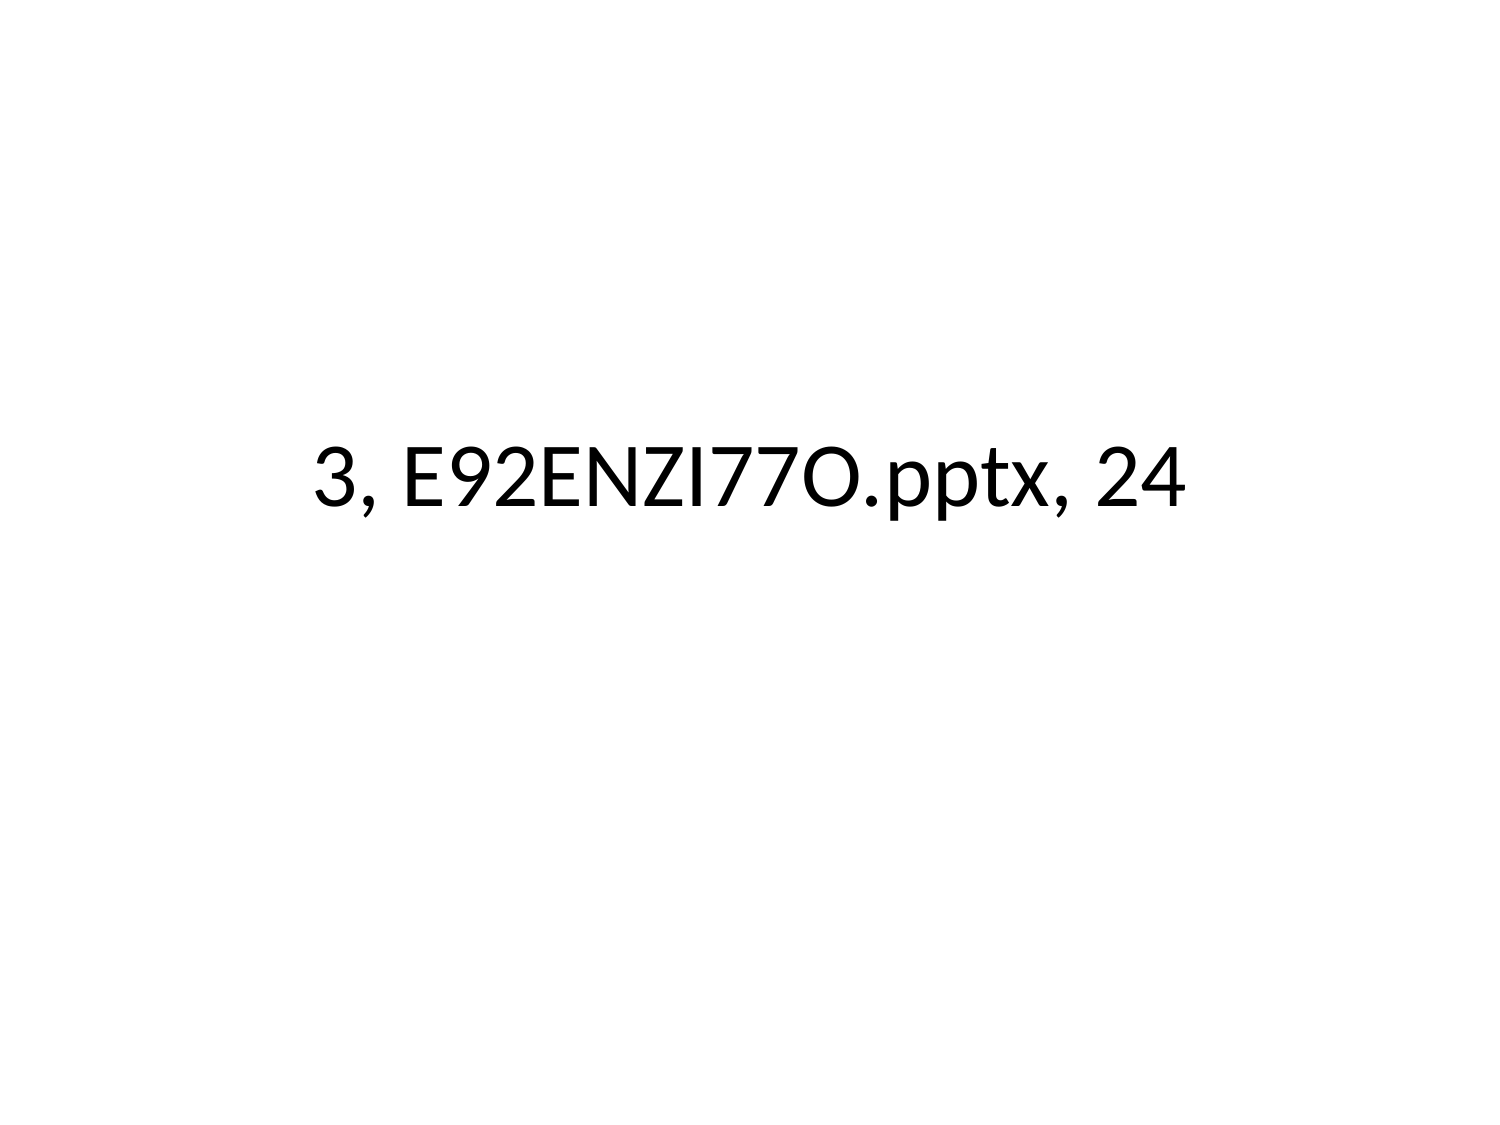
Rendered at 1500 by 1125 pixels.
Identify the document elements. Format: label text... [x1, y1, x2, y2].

title 3, E92ENZI77O.pptx, 24 [112, 349, 1388, 591]
